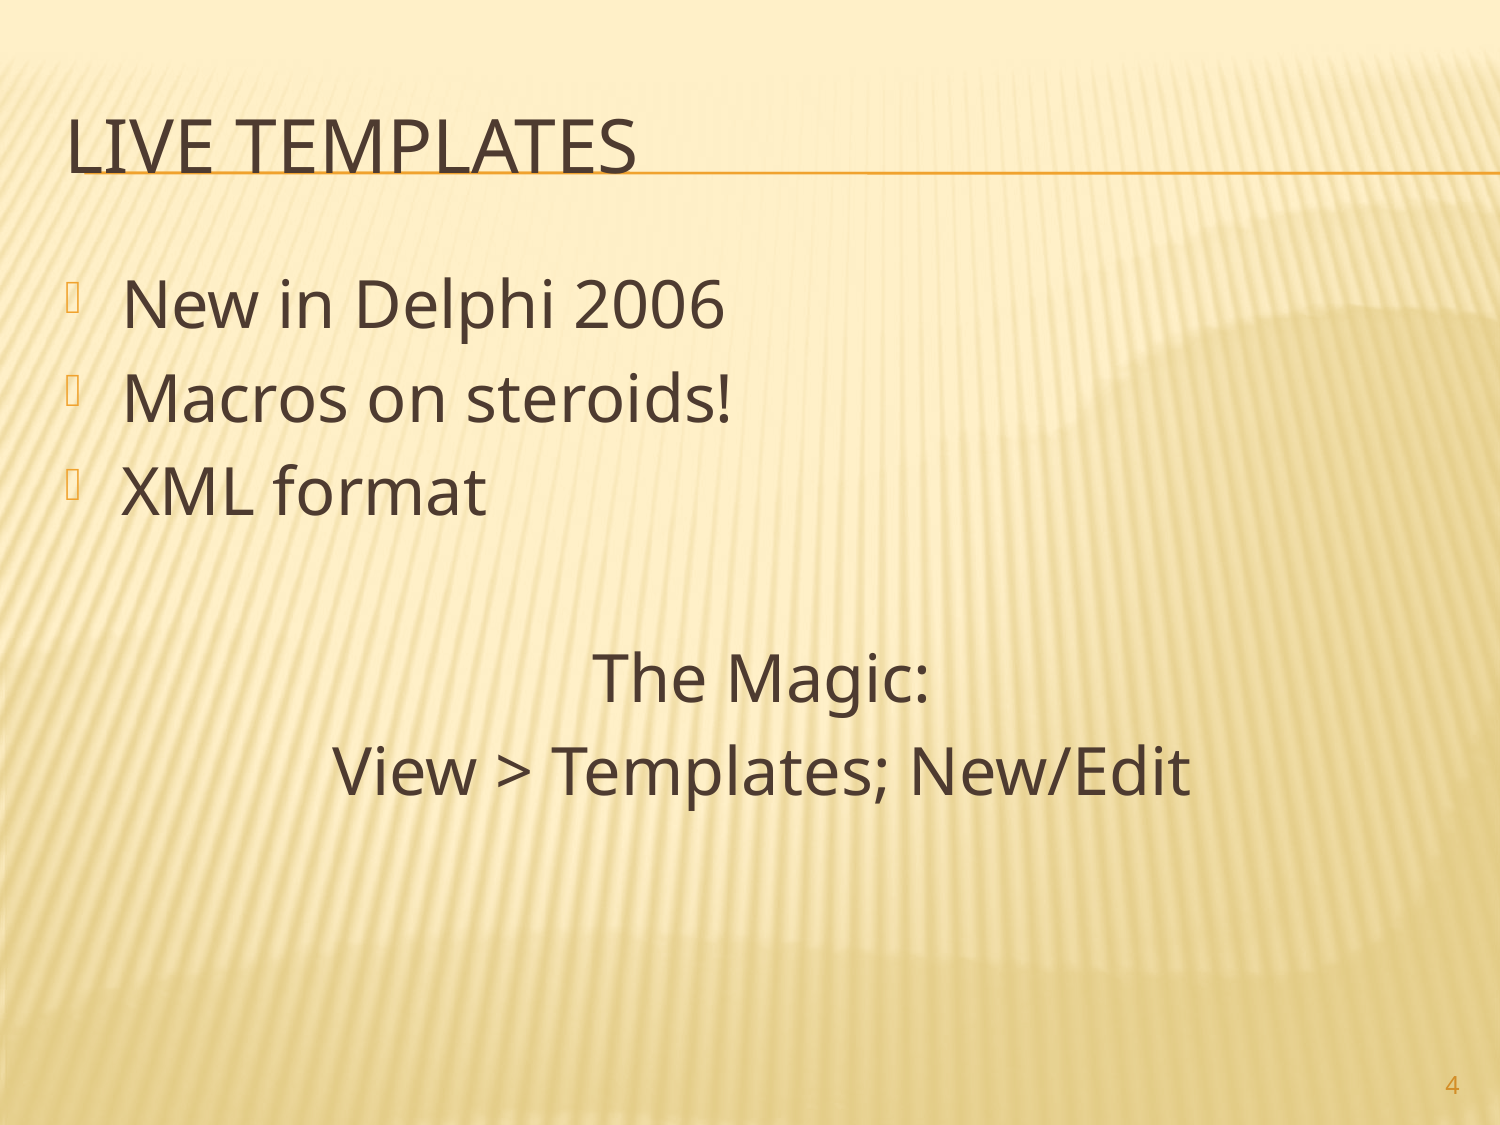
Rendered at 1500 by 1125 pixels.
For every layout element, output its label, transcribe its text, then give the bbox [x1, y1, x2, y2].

slide_number 4 [1350, 1061, 1475, 1103]
list New in Delphi 2006 Macros on steroids! XML format The Magic: View > Templates; New/Edit [50, 254, 1475, 998]
title Live Templates [50, 75, 1475, 213]
